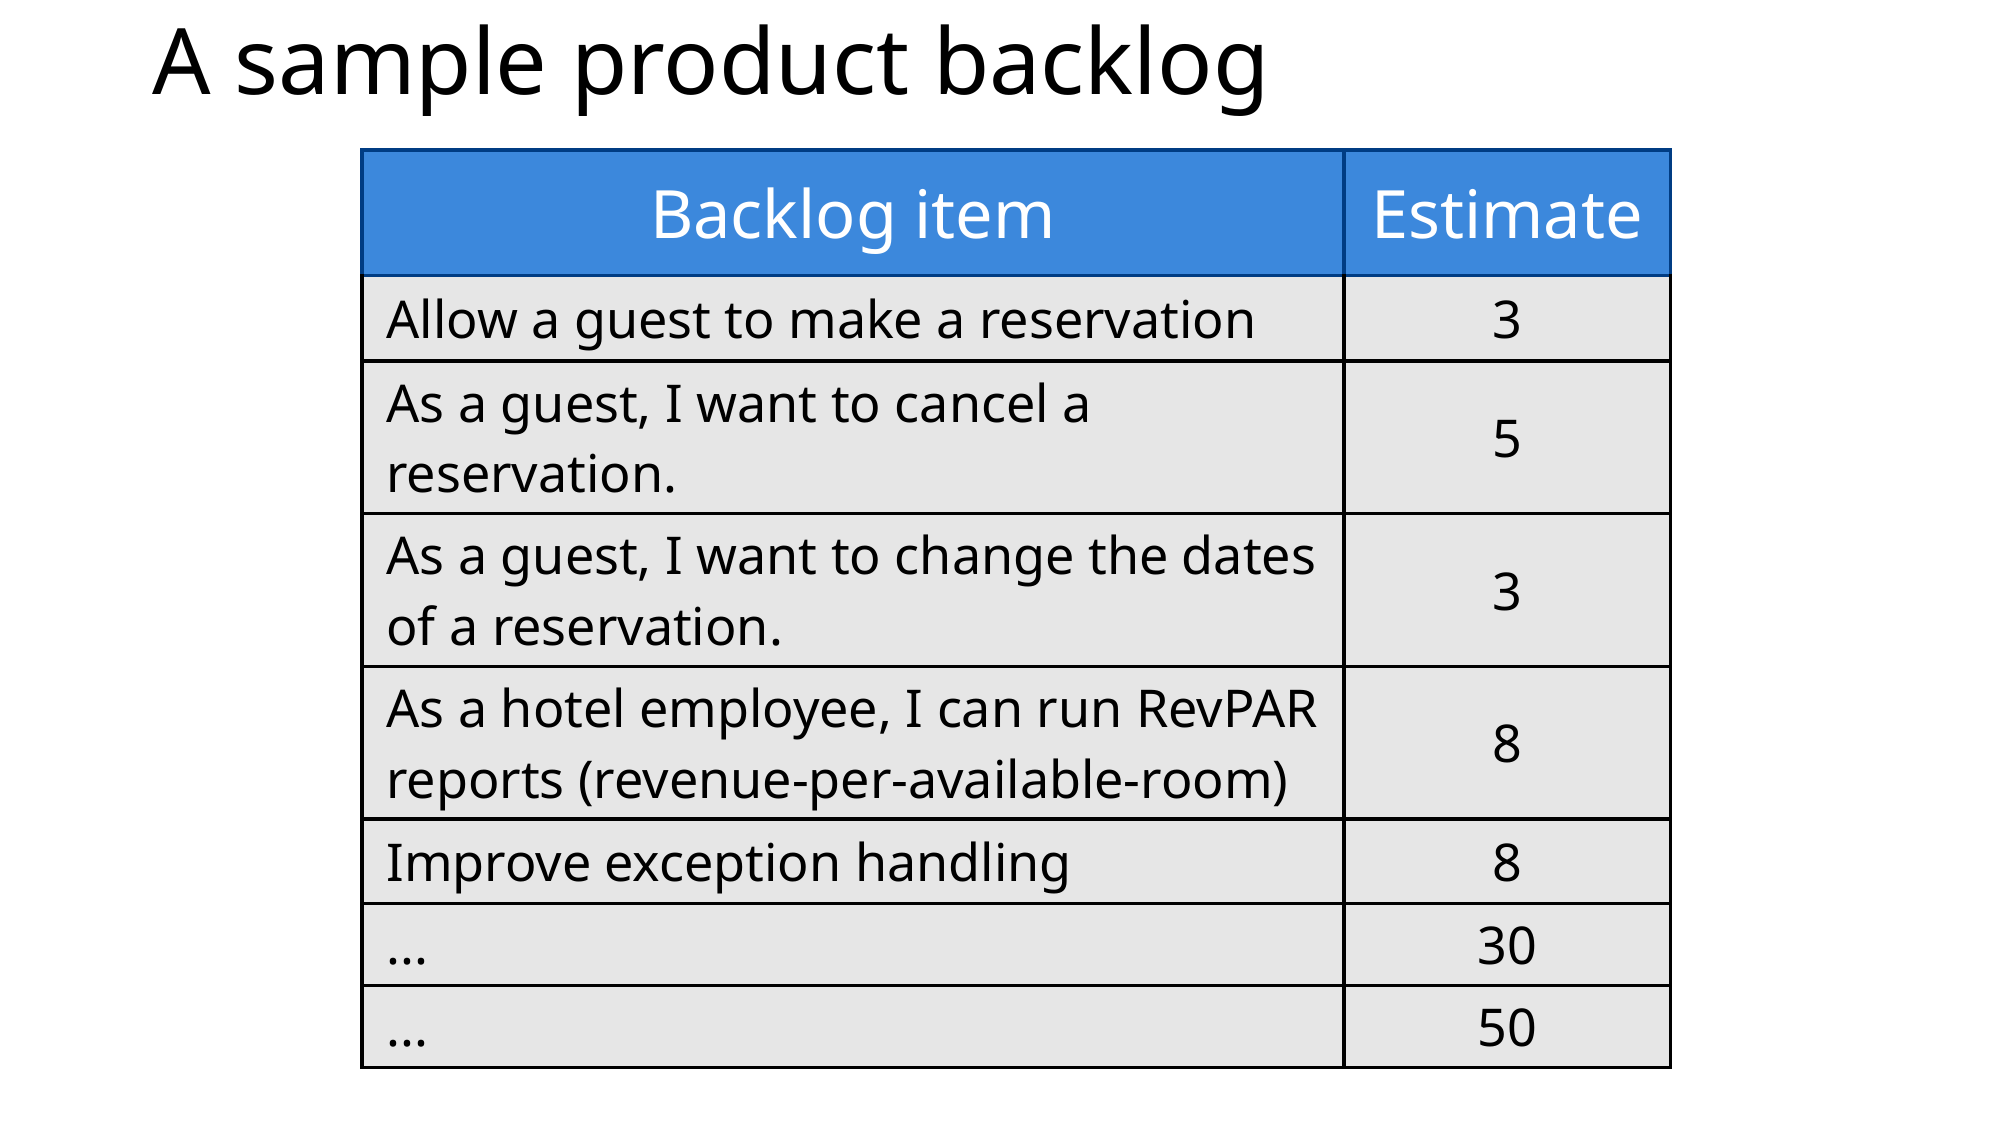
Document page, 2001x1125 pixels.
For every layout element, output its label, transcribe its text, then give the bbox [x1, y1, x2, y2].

table_cell 30 [1346, 905, 1669, 984]
table_cell 5 [1346, 363, 1669, 512]
table_cell ... [364, 987, 1342, 1066]
table_cell As a guest, I want to change the dates of a reservation. [364, 515, 1342, 665]
table_cell 50 [1346, 987, 1669, 1066]
table_header Estimate [1346, 152, 1669, 274]
table_cell As a guest, I want to cancel a reservation. [364, 363, 1342, 512]
table_cell 3 [1346, 277, 1669, 359]
table_cell Allow a guest to make a reservation [364, 277, 1342, 359]
title A sample product backlog [137, 0, 1863, 174]
table_cell Improve exception handling [364, 821, 1342, 902]
table_cell 3 [1346, 515, 1669, 665]
table_cell ... [364, 905, 1342, 984]
table_header Backlog item [364, 152, 1342, 274]
table_cell As a hotel employee, I can run RevPAR reports (revenue-per-available-room) [364, 668, 1342, 817]
table_cell 8 [1346, 821, 1669, 902]
table_cell 8 [1346, 668, 1669, 817]
